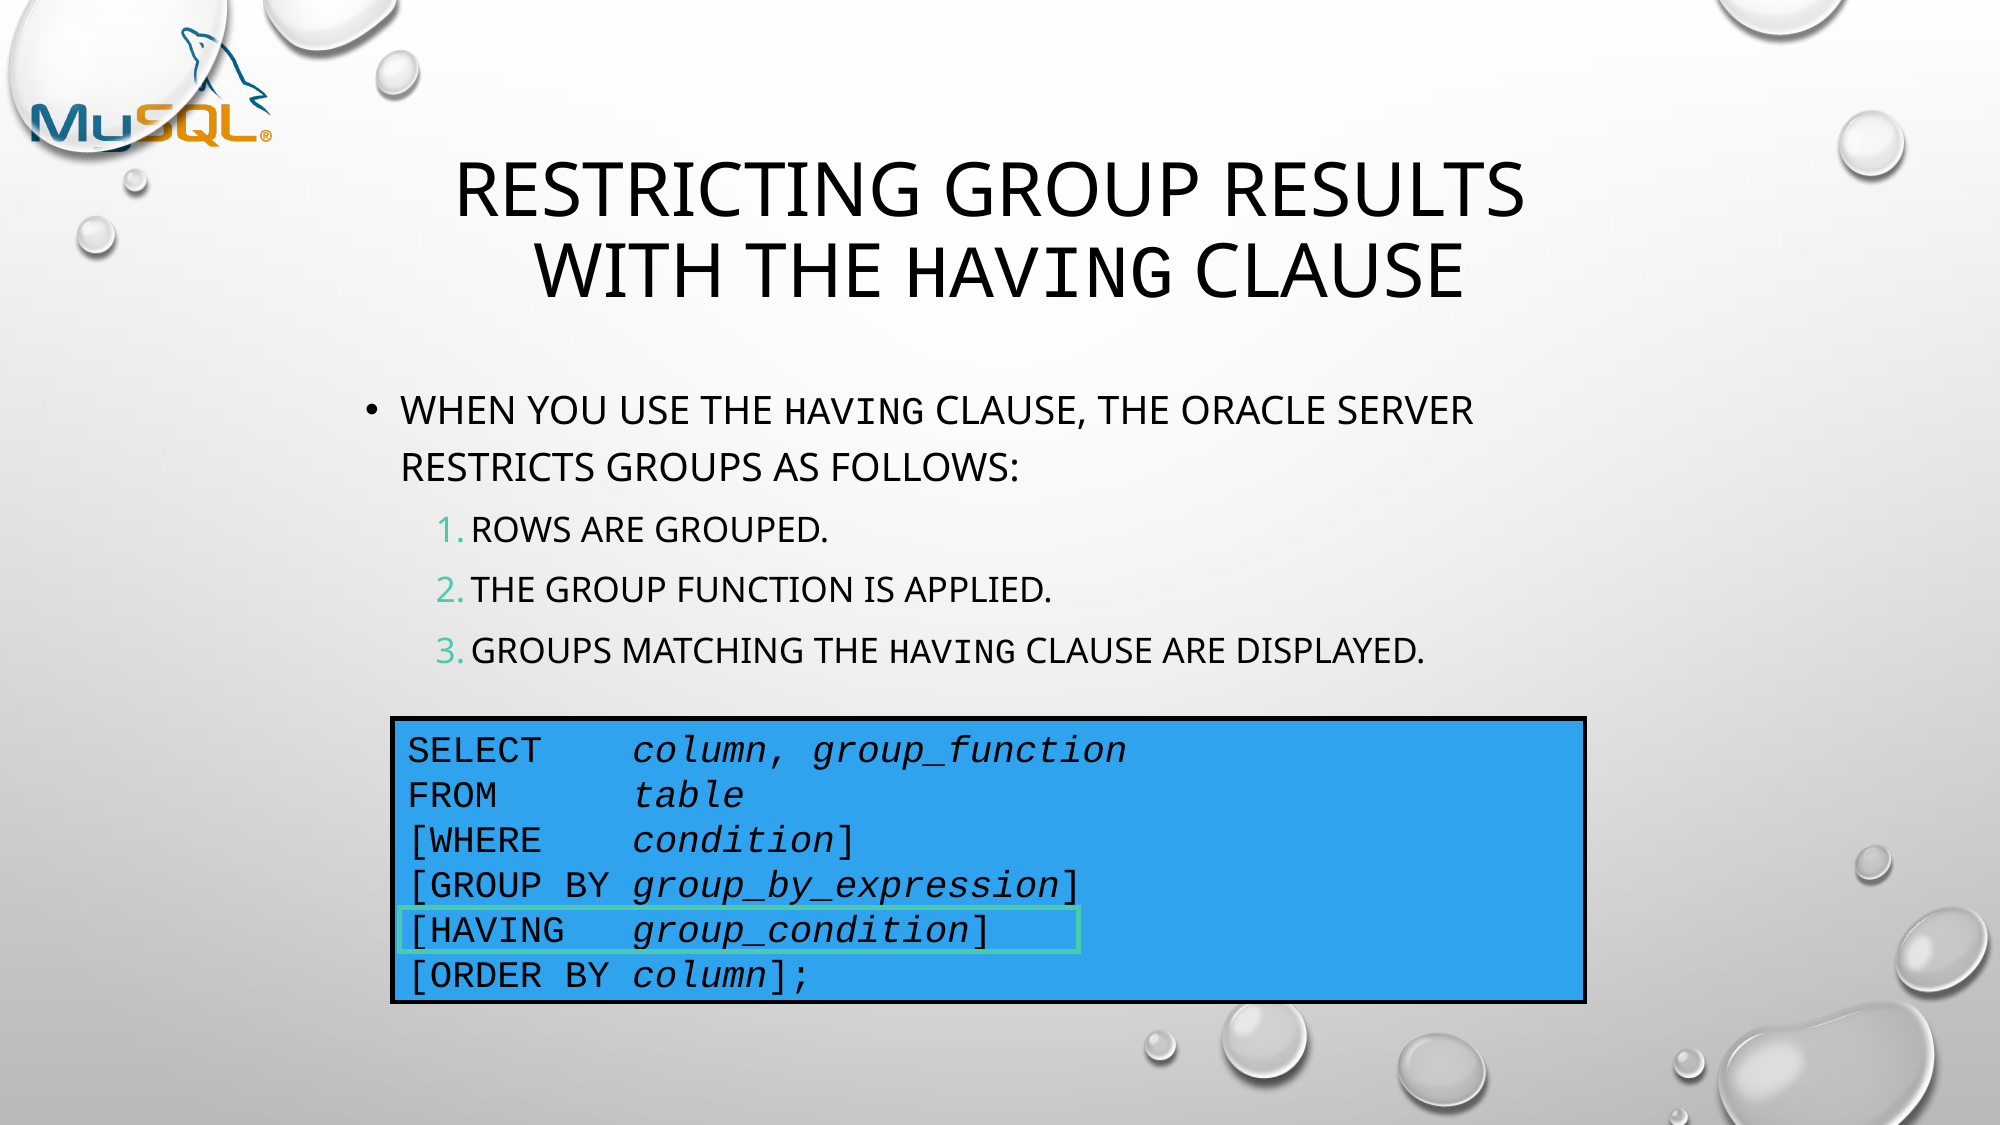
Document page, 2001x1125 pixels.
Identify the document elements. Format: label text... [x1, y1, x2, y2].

picture [0, 0, 2000, 1125]
text_box SELECT column, group_function FROM table [WHERE condition] [GROUP BY group_by_expression] [HAVING group_condition] [ORDER BY column]; [392, 718, 1586, 1002]
text_box [399, 907, 1079, 952]
title Restricting Group Results with the HAVING Clause [149, 101, 1851, 364]
list When you use the HAVING clause, the Oracle server restricts groups as follows: 1. Rows are grouped. 2. The group function is applied. 3. Groups matching the HAVING clause are displayed. [350, 368, 1649, 681]
